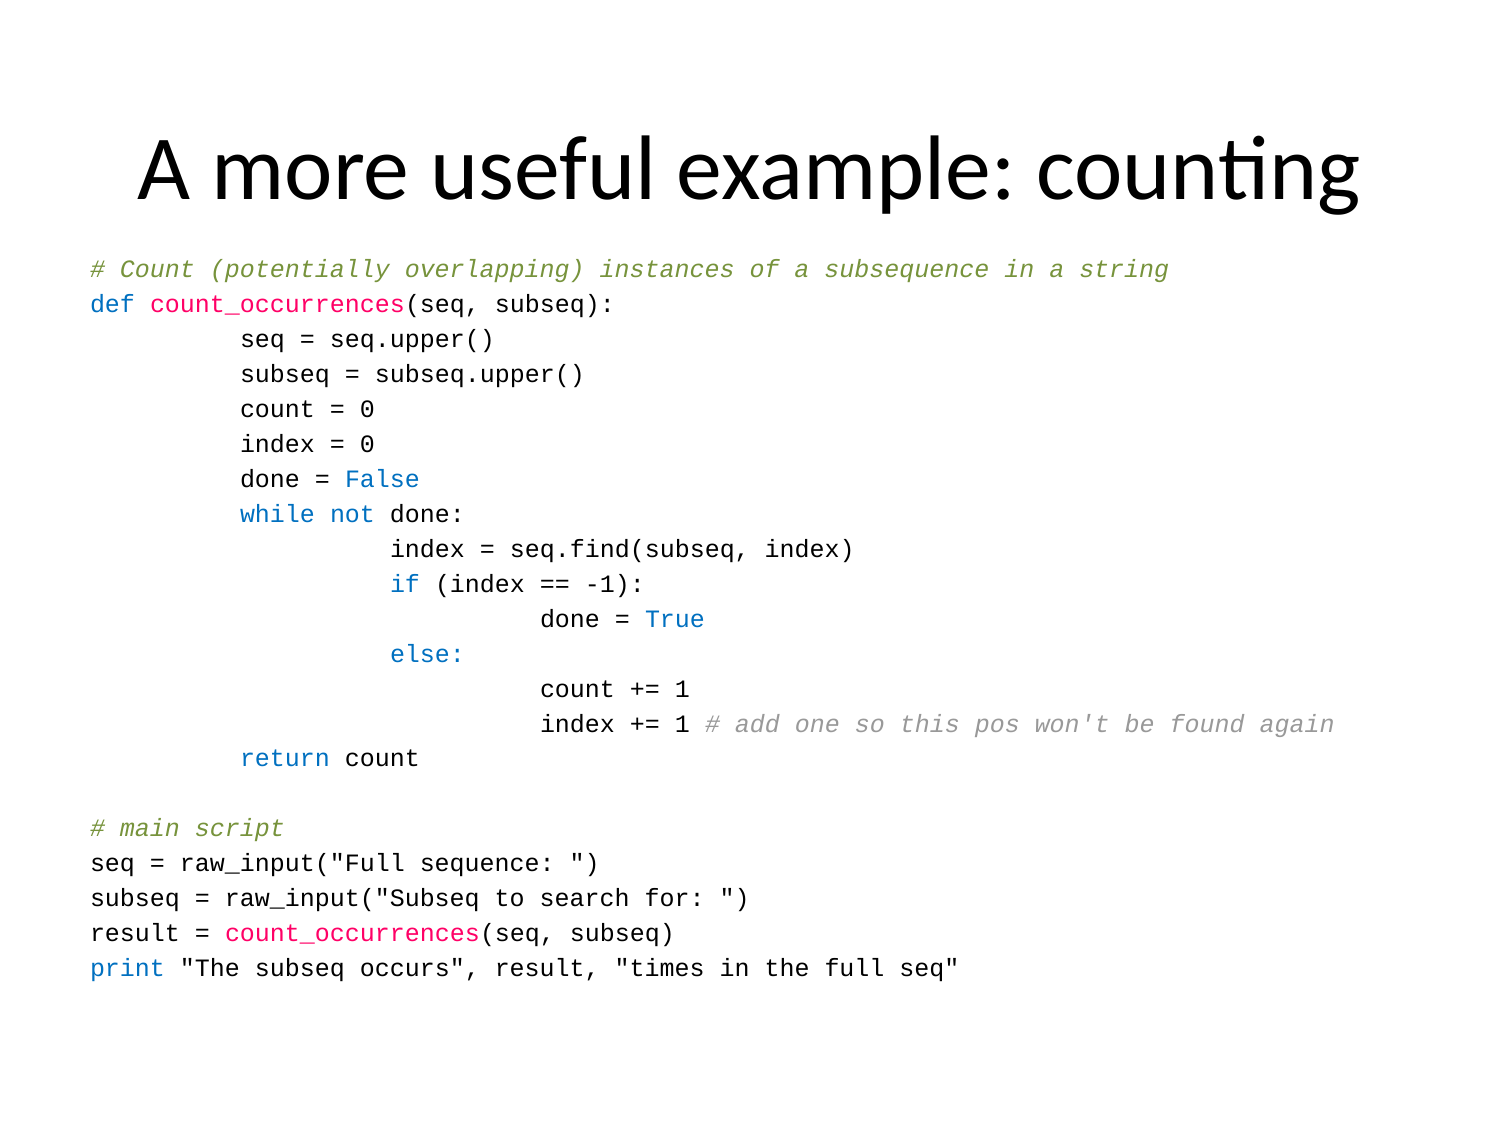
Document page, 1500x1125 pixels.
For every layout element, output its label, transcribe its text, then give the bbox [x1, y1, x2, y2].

list # Count (potentially overlapping) instances of a subsequence in a string def count_occurrences(seq, subseq): seq = seq.upper() subseq = subseq.upper() count = 0 index = 0 done = False while not done: index = seq.find(subseq, index) if (index == -1): done = True else: count += 1 index += 1 # add one so this pos won't be found again return count # main script seq = raw_input("Full sequence: ") subseq = raw_input("Subseq to search for: ") result = count_occurrences(seq, subseq) print "The subseq occurs", result, "times in the full seq" [75, 237, 1425, 1013]
title A more useful example: counting [75, 45, 1425, 233]
